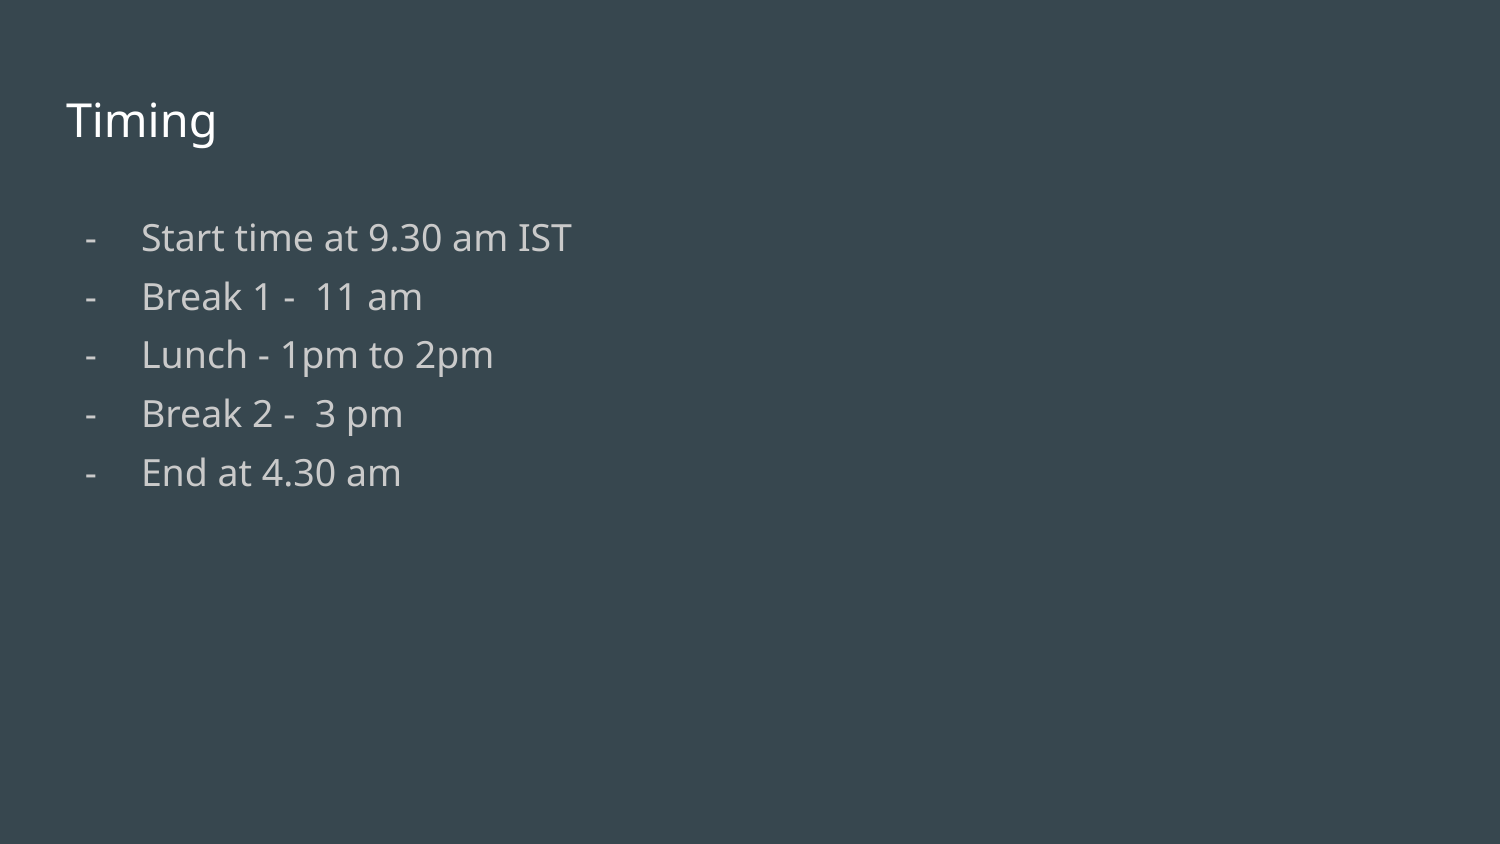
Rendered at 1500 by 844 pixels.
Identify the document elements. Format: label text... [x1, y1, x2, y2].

title Timing [51, 72, 1449, 167]
list Start time at 9.30 am IST Break 1 - 11 am Lunch - 1pm to 2pm Break 2 - 3 pm End at 4.30 am [51, 189, 1449, 750]
